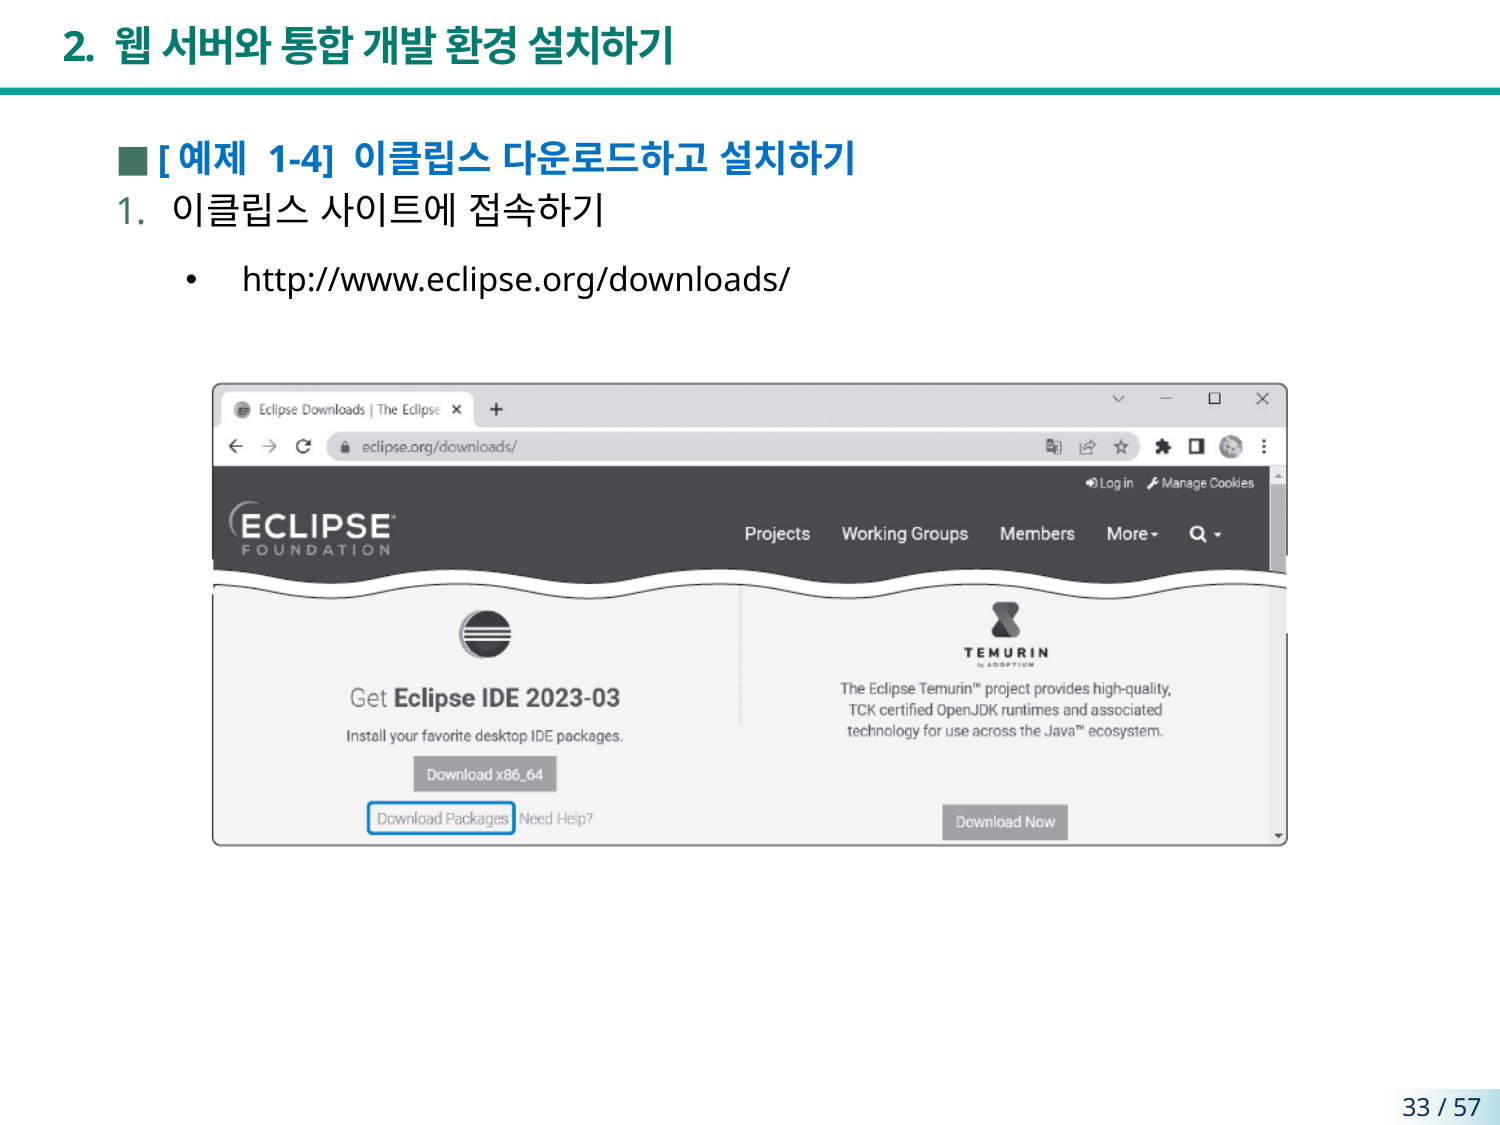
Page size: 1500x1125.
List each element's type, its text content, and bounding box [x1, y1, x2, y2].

title 2. 웹 서버와 통합 개발 환경 설치하기 [47, 5, 1325, 84]
list [예제 1-4] 이클립스 다운로드하고 설치하기 이클립스 사이트에 접속하기 http://www.eclipse.org/downloads/ [100, 127, 1459, 1050]
picture [207, 377, 1293, 853]
